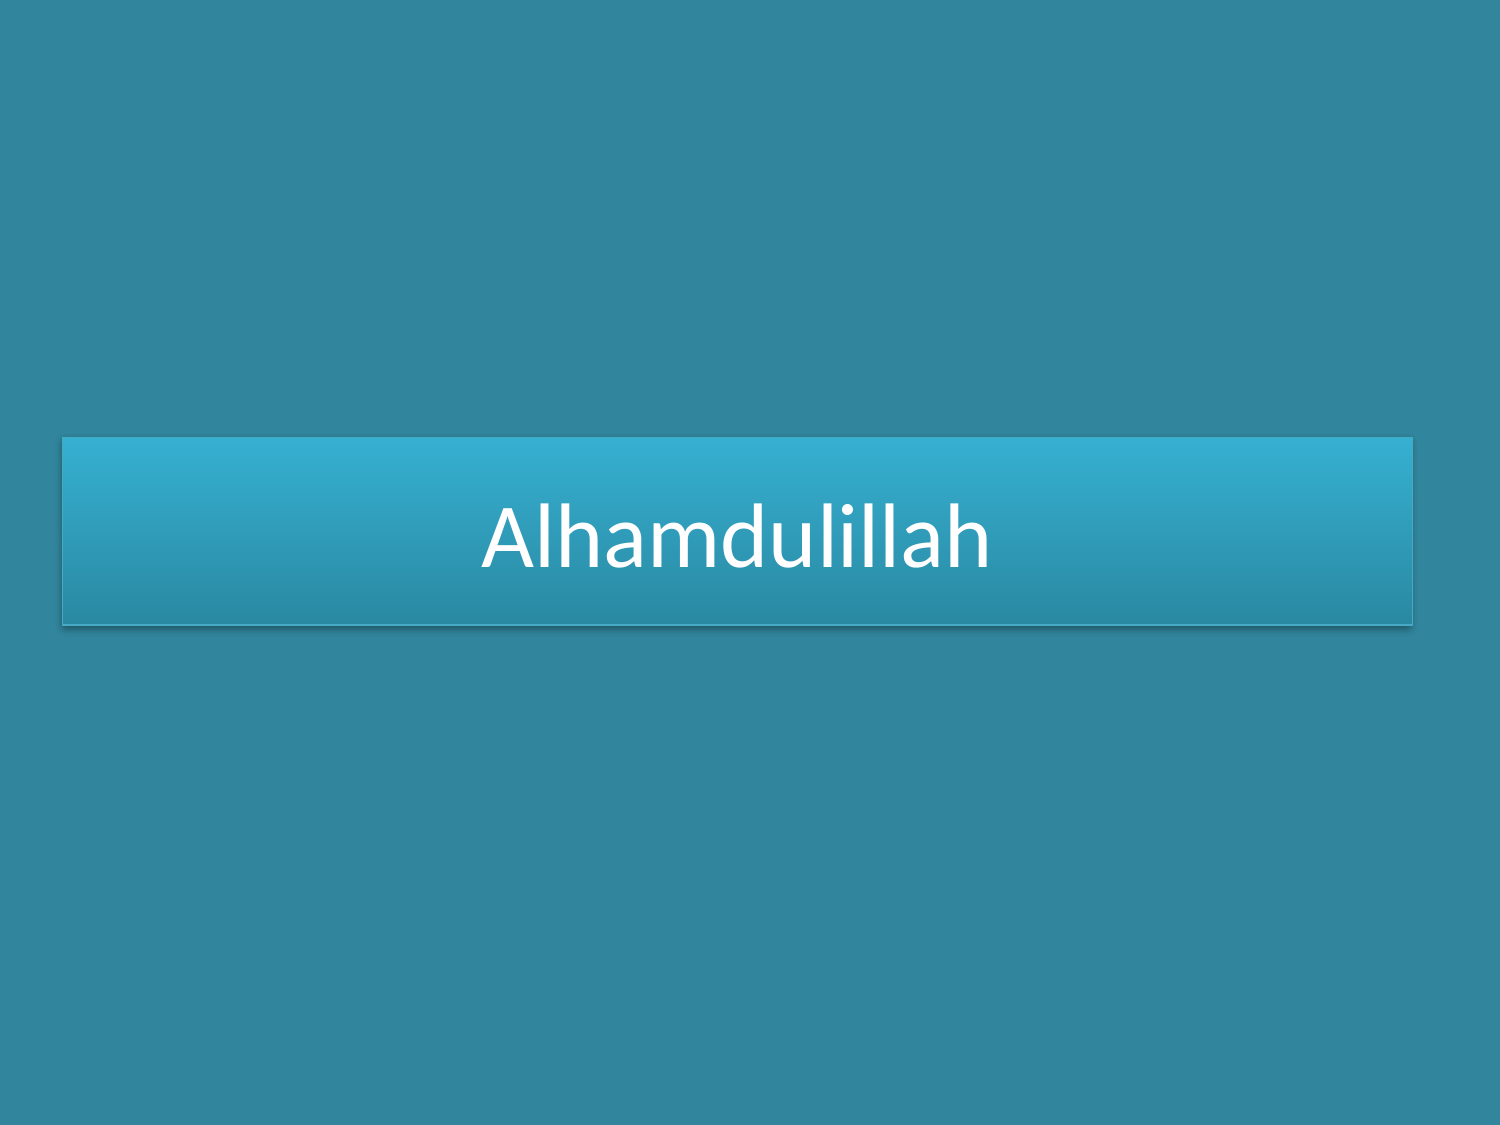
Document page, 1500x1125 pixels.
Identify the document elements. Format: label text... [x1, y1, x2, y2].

title Alhamdulillah [62, 437, 1413, 626]
